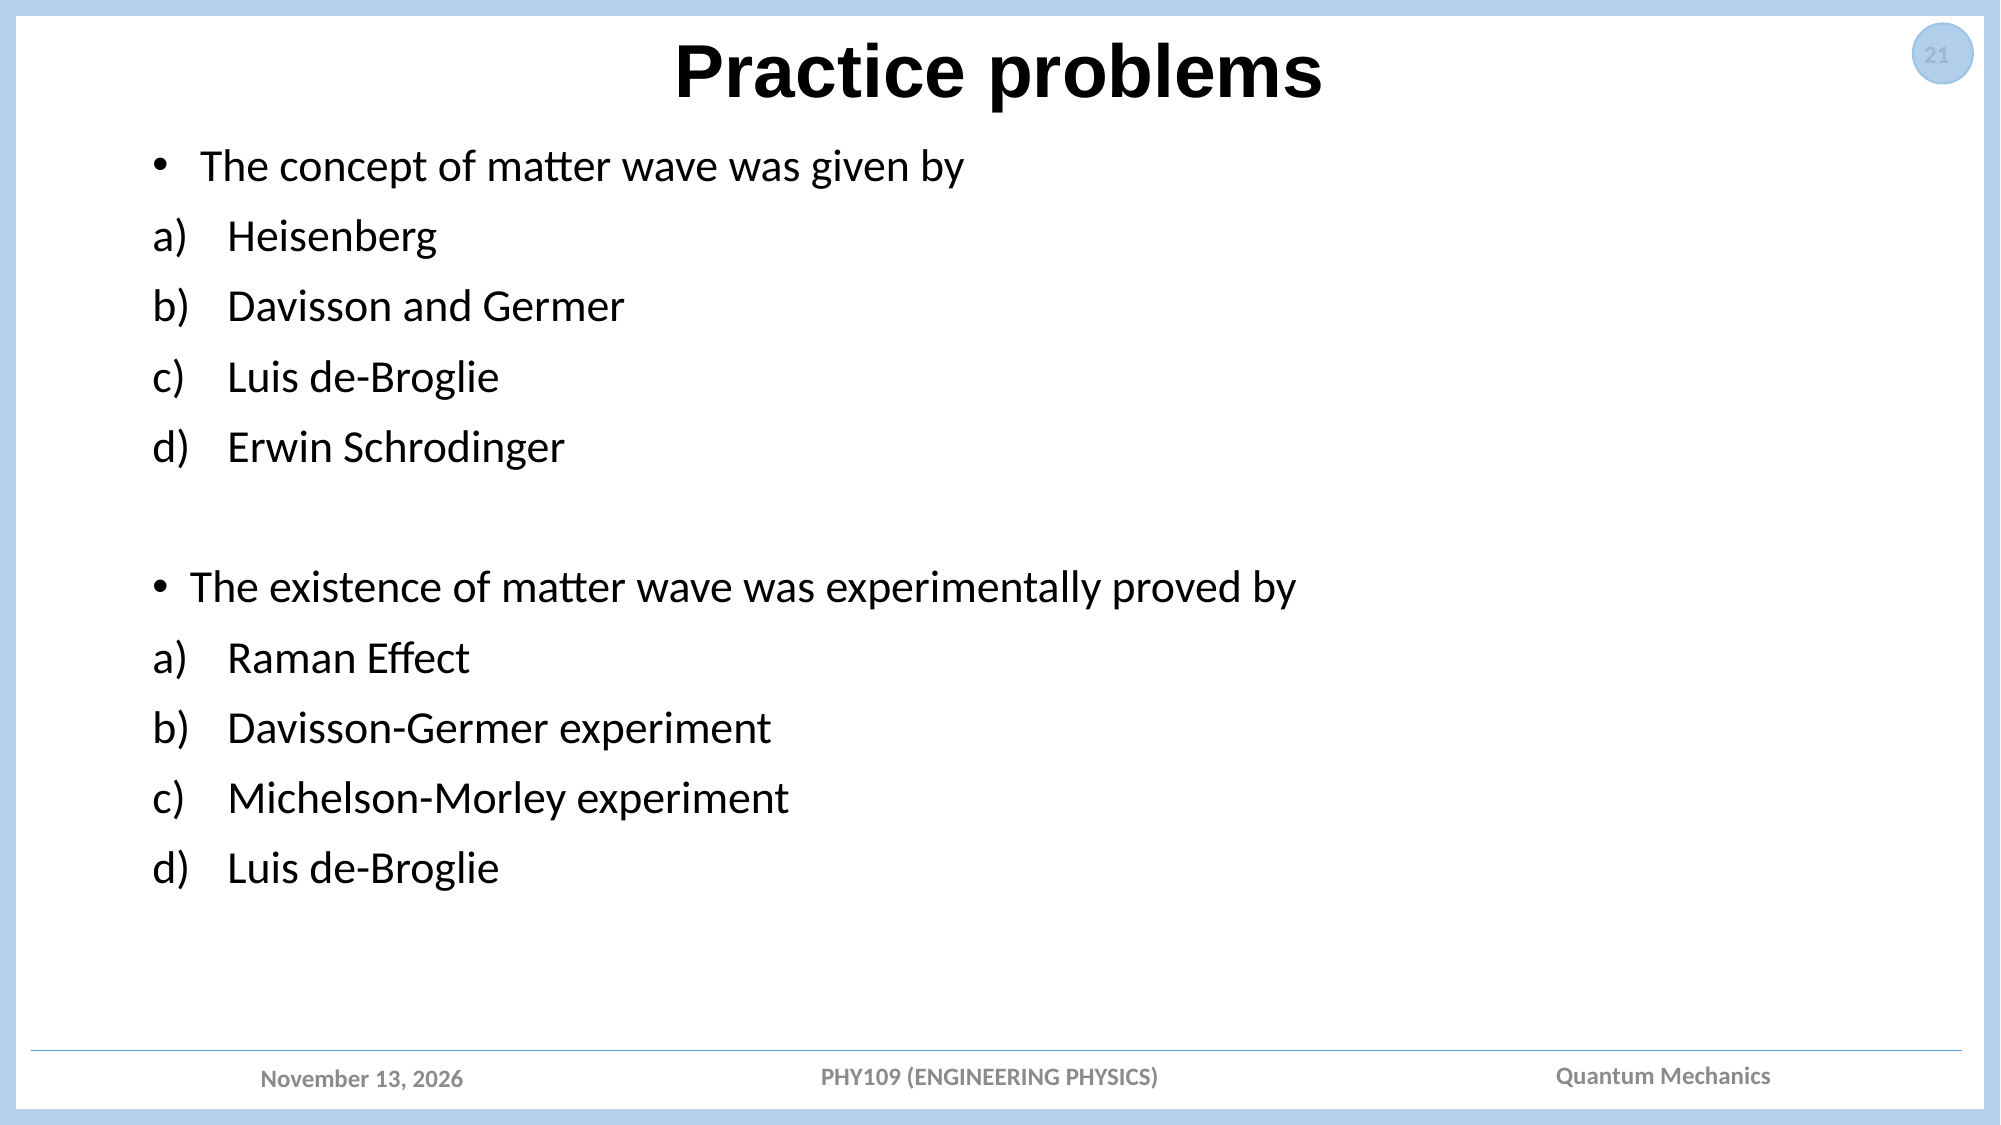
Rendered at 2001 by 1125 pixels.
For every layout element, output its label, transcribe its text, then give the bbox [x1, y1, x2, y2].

footer PHY109 (ENGINEERING PHYSICS) [652, 1044, 1328, 1105]
title Practice problems [137, 23, 1863, 124]
slide_number 21 [1897, 23, 1965, 84]
list The concept of matter wave was given by Heisenberg Davisson and Germer Luis de-Broglie Erwin Schrodinger The existence of matter wave was experimentally proved by Raman Effect Davisson-Germer experiment Michelson-Morley experiment Luis de-Broglie [137, 134, 1961, 1030]
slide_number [137, 1047, 588, 1108]
